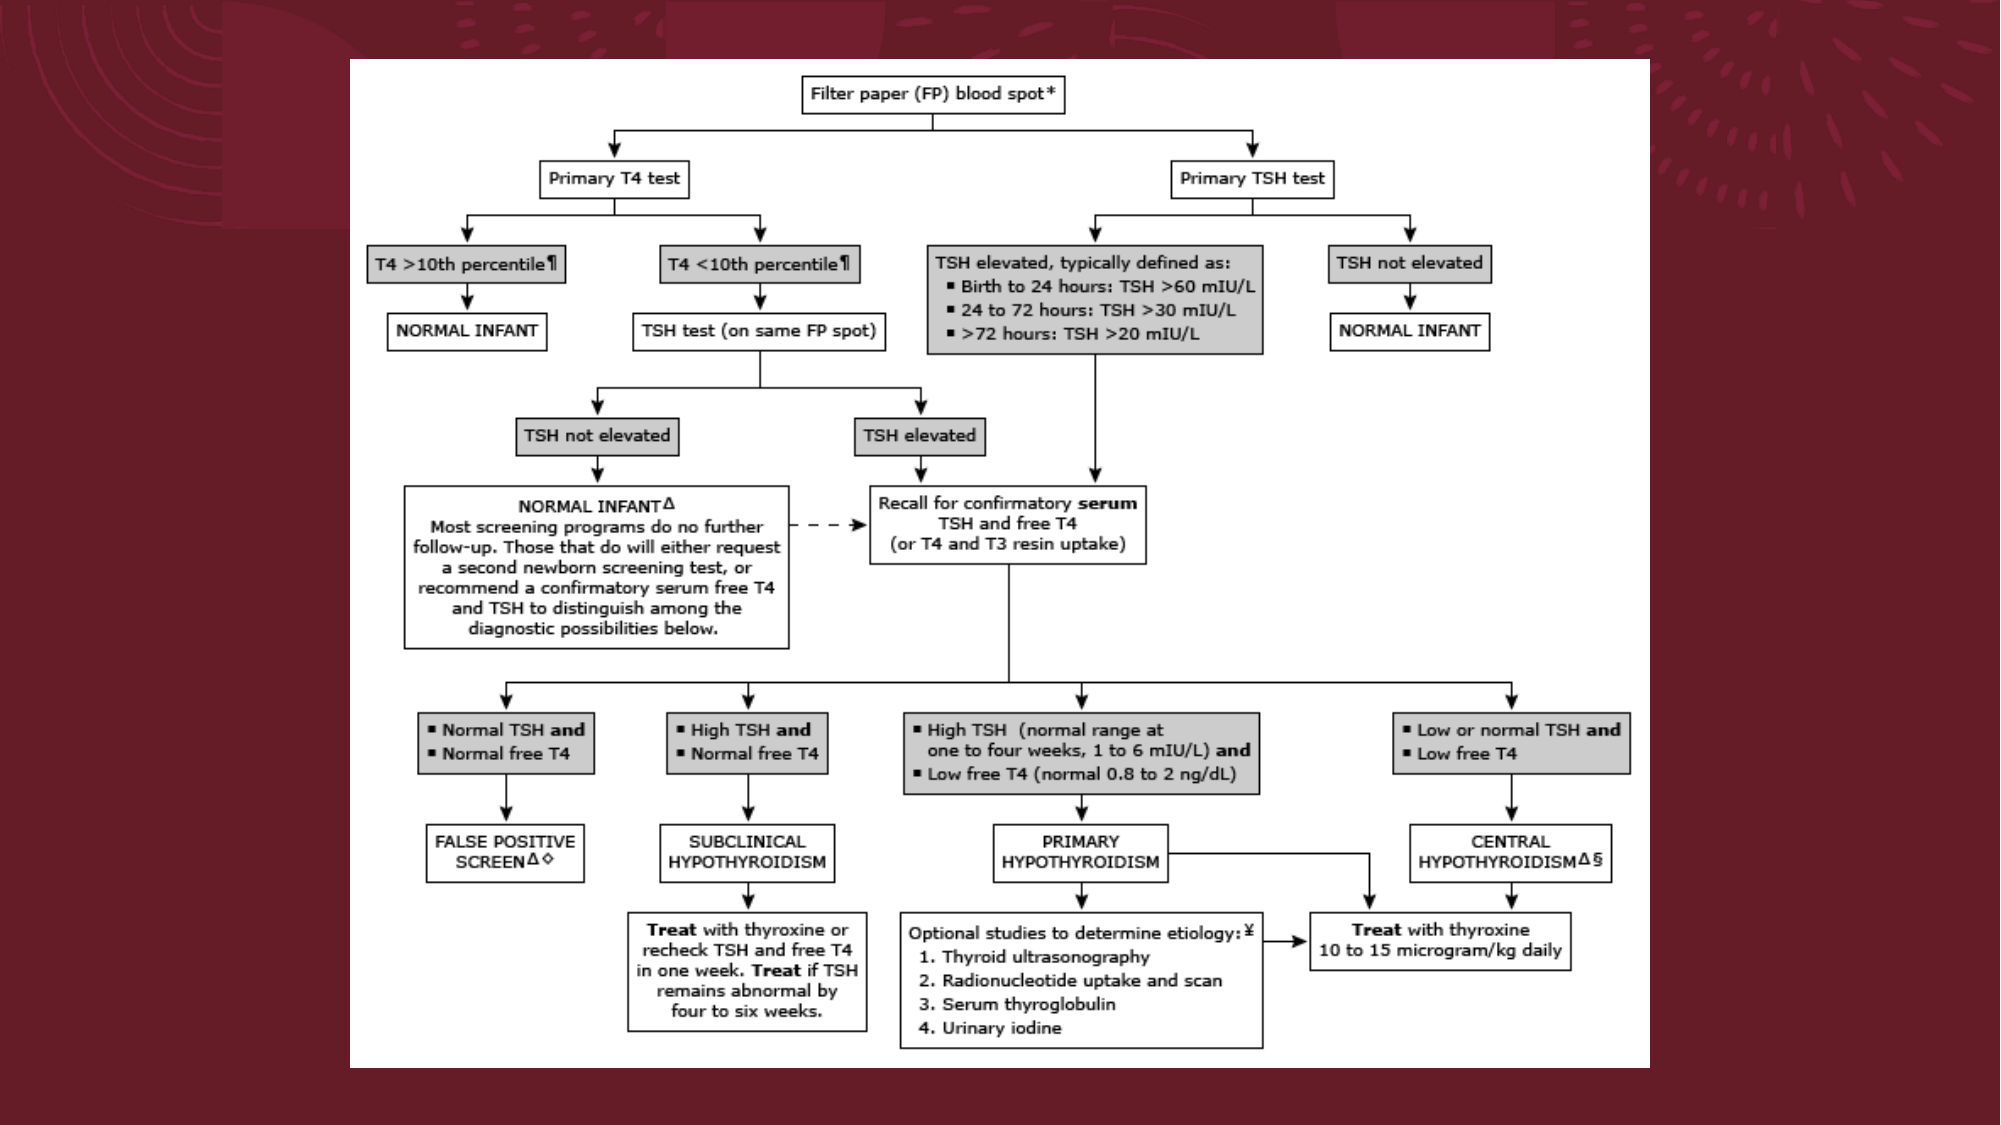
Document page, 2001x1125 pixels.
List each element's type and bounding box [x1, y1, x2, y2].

picture [350, 59, 1650, 1068]
